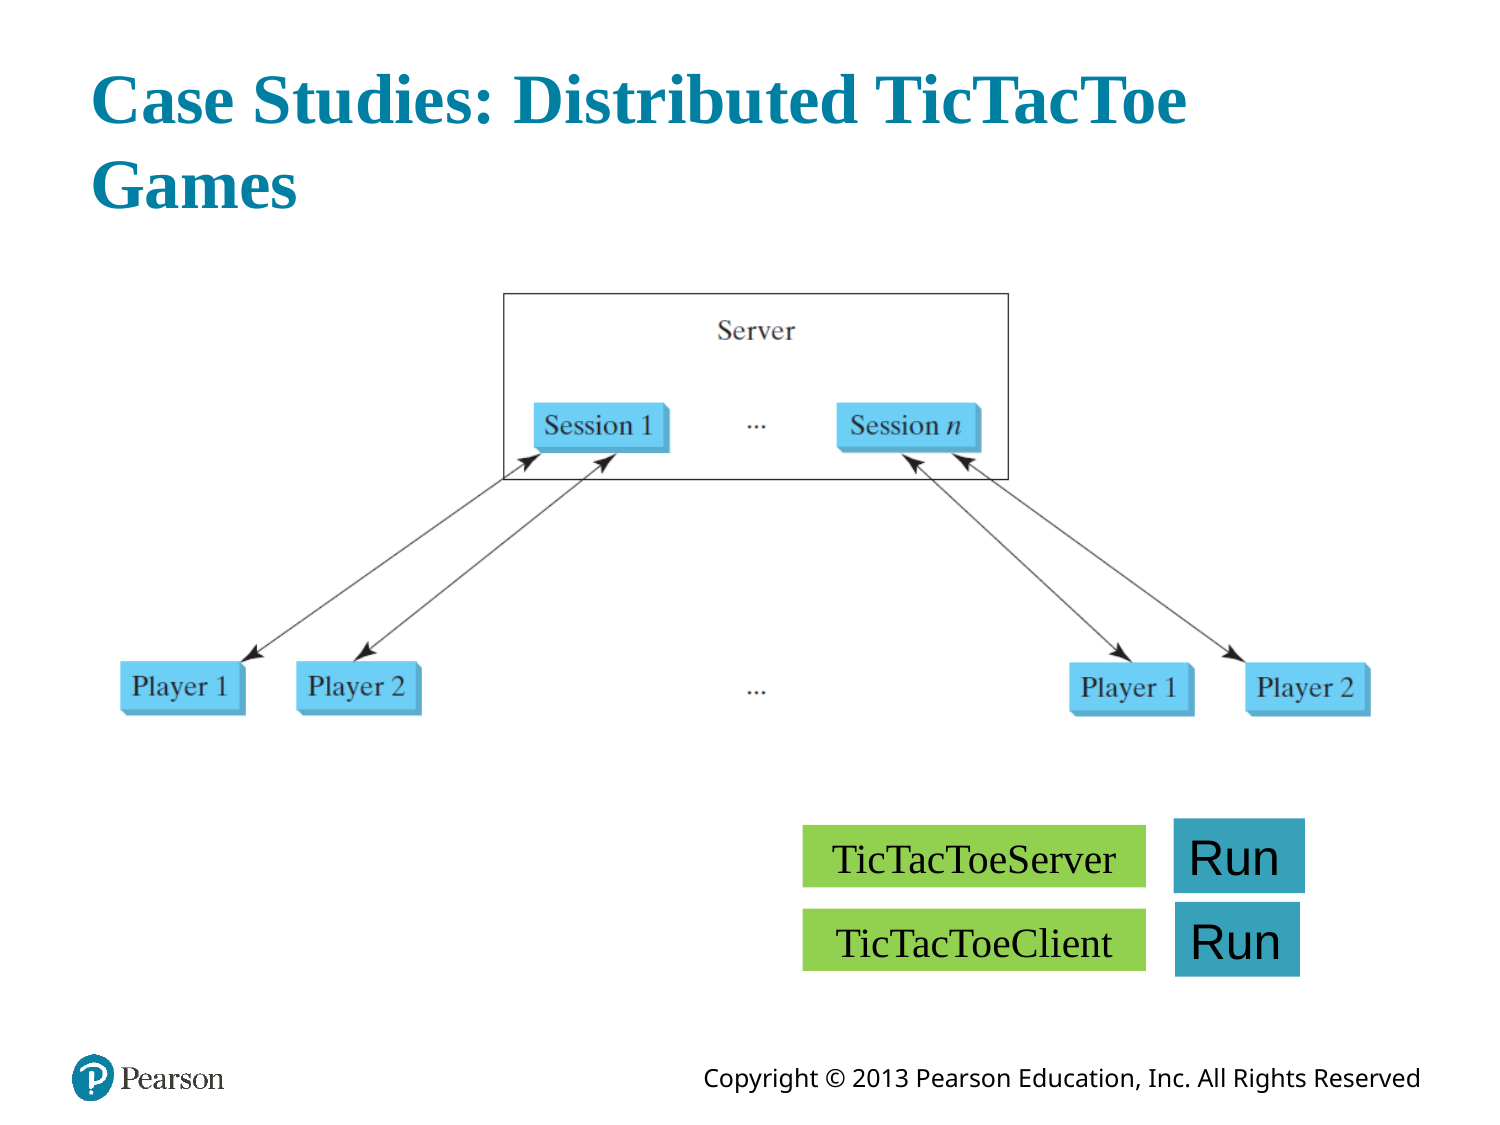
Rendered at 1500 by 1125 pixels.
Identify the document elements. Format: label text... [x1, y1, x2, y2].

text_box TicTacToeServer [802, 824, 1146, 888]
picture [118, 287, 1382, 725]
title Case Studies: Distributed TicTacToe Games [75, 37, 1425, 213]
text_box Run [1173, 818, 1305, 894]
picture [72, 1088, 82, 1101]
text_box Run [1175, 901, 1300, 977]
picture [72, 1054, 88, 1070]
text_box TicTacToeClient [802, 908, 1146, 971]
picture [81, 1063, 106, 1088]
picture [99, 1054, 224, 1101]
